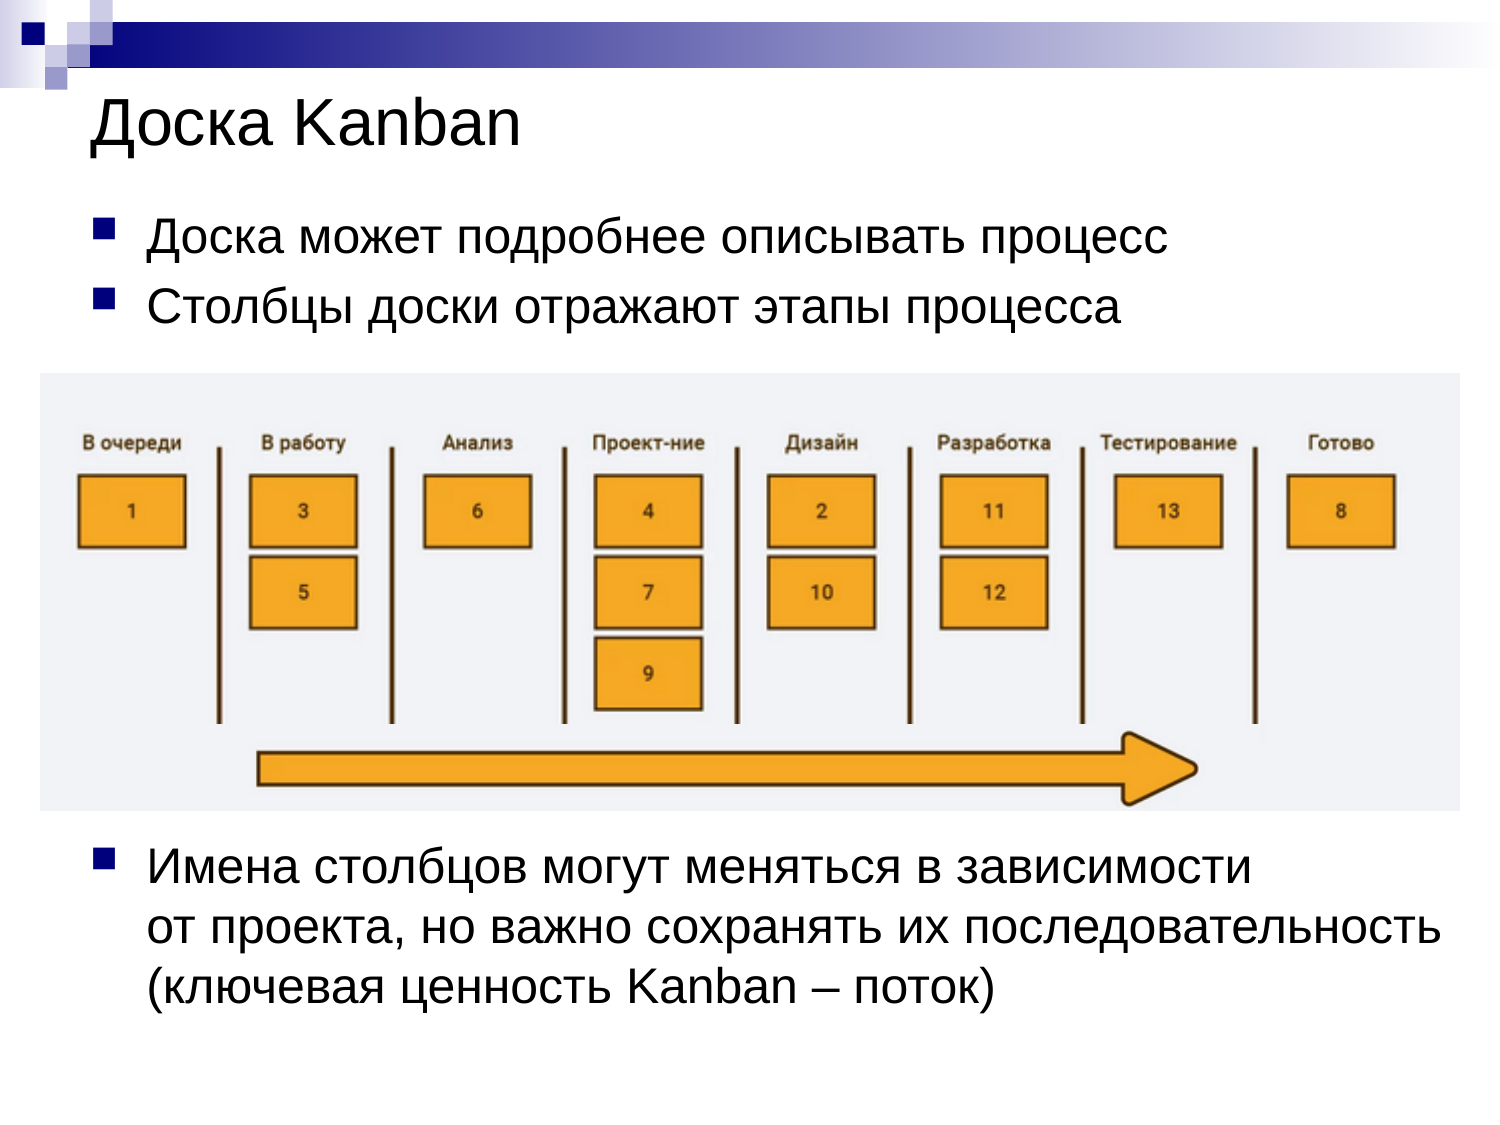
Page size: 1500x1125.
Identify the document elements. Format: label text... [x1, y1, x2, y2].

picture [39, 373, 1461, 811]
title Доска Kanban [75, 75, 1425, 163]
list Доска может подробнее описывать процесс Столбцы доски отражают этапы процесса Имена столбцов могут меняться в зависимости от проекта, но важно сохранять их последовательность (ключевая ценность Kanban – поток) [75, 196, 1471, 1050]
